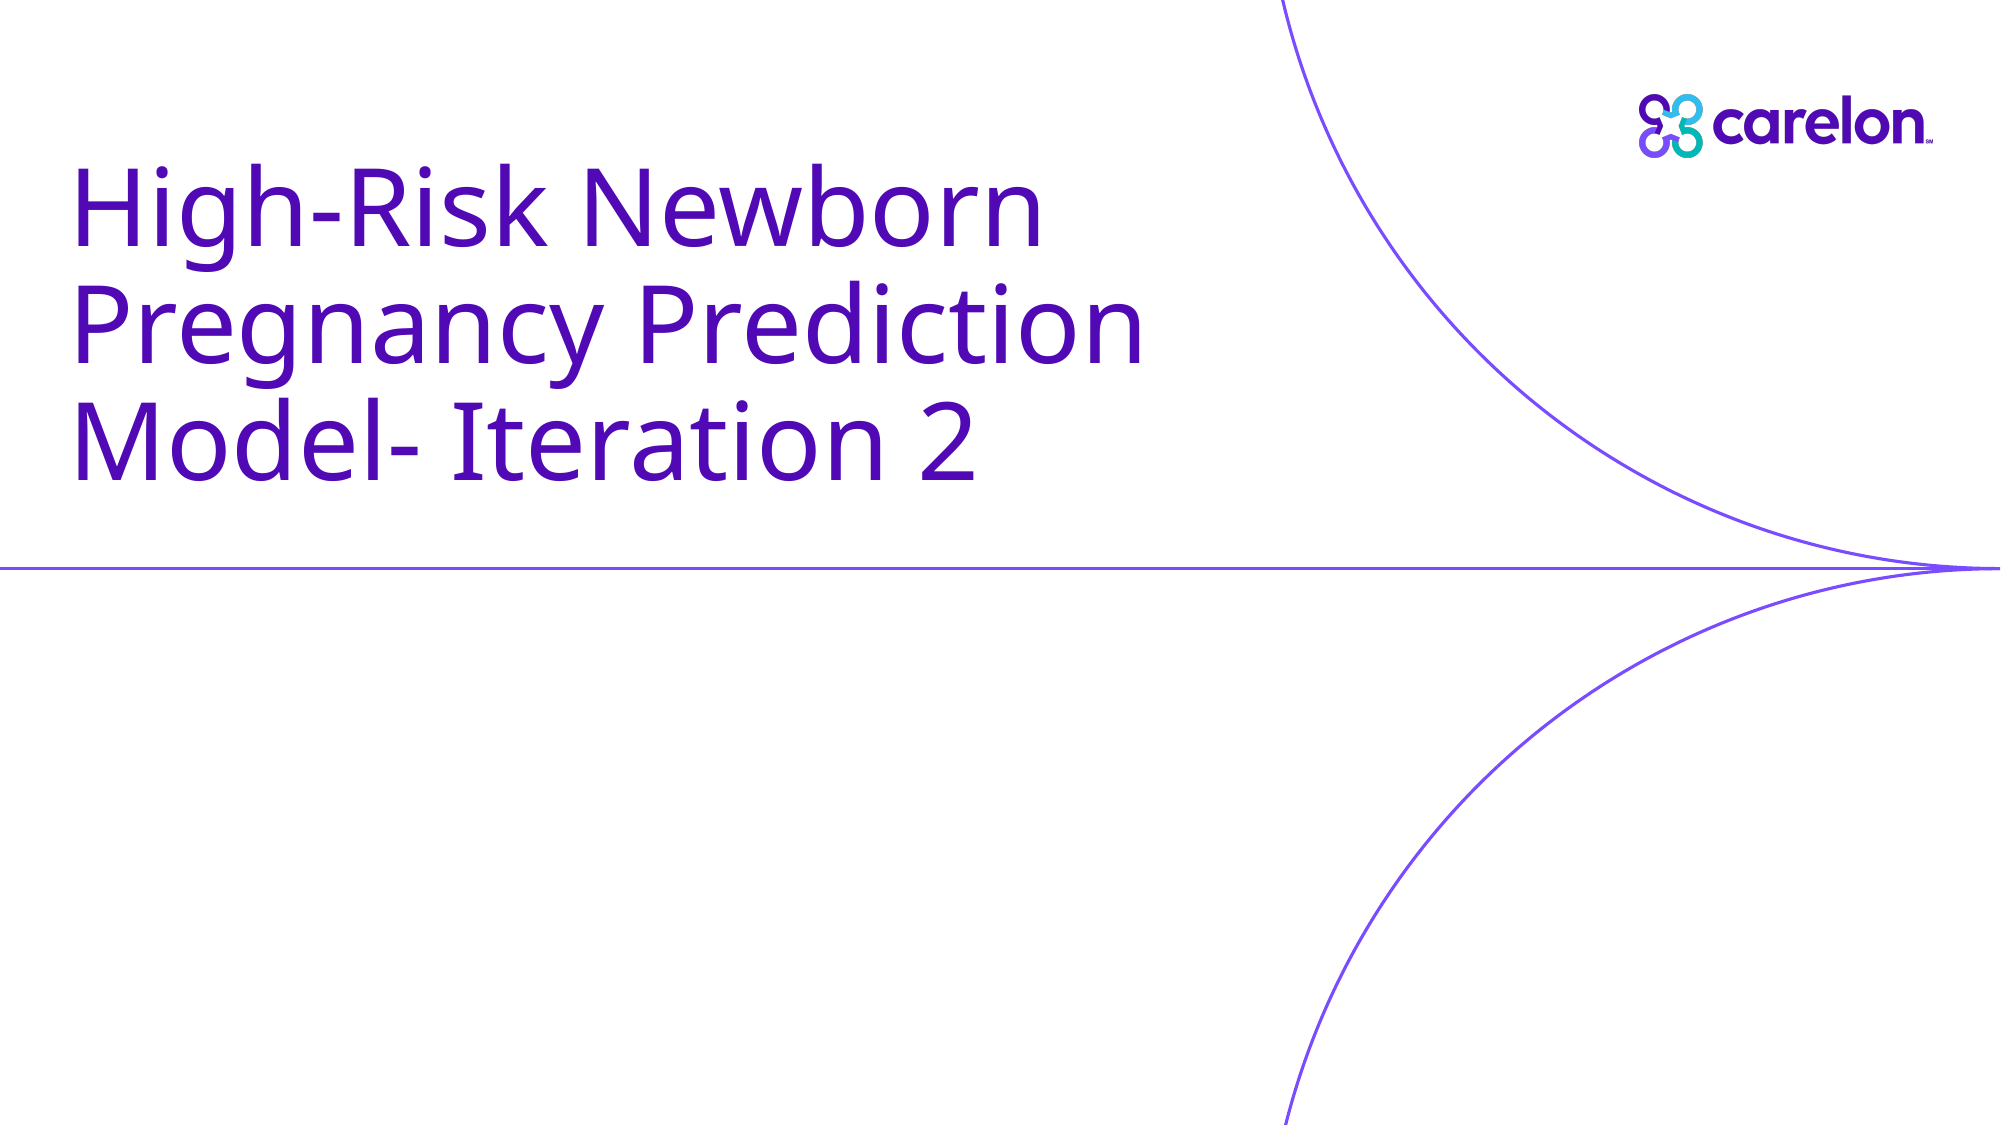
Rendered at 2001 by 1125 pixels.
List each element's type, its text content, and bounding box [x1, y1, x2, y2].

title High-Risk Newborn Pregnancy Prediction Model- Iteration 2 [68, 246, 1438, 504]
picture [1639, 94, 1933, 158]
